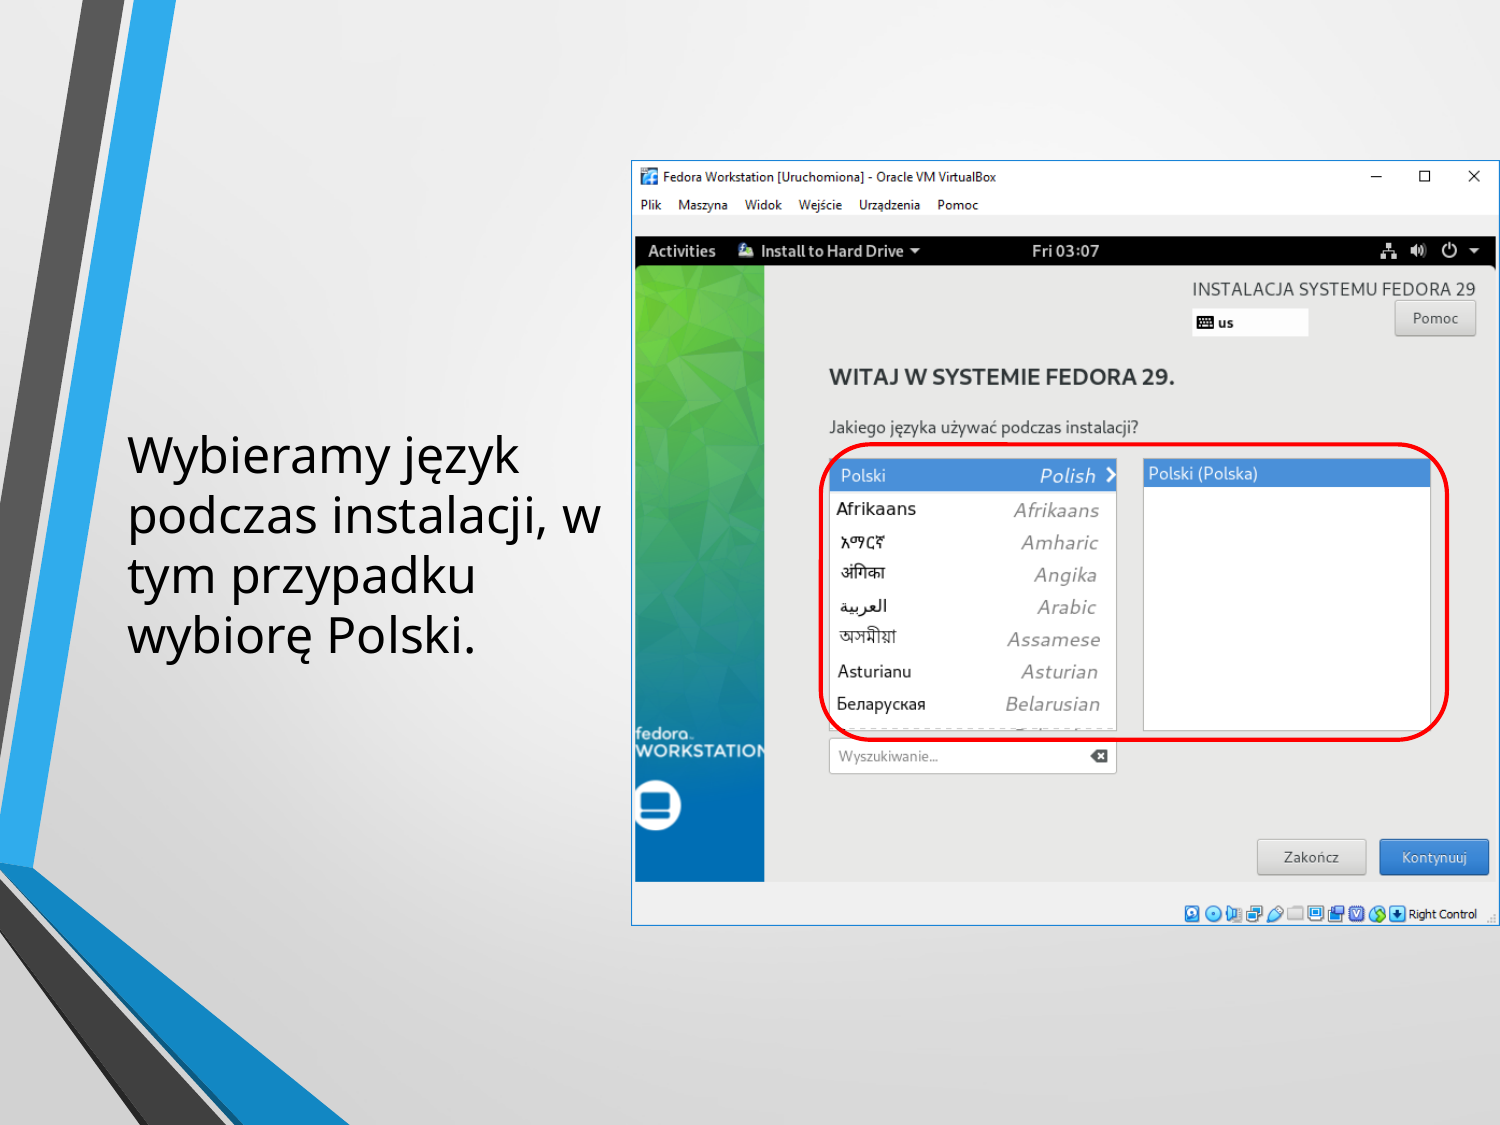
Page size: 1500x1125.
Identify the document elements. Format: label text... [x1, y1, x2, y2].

picture [631, 160, 1500, 927]
list Wybieramy język podczas instalacji, w tym przypadku wybiorę Polski. [112, 416, 631, 764]
